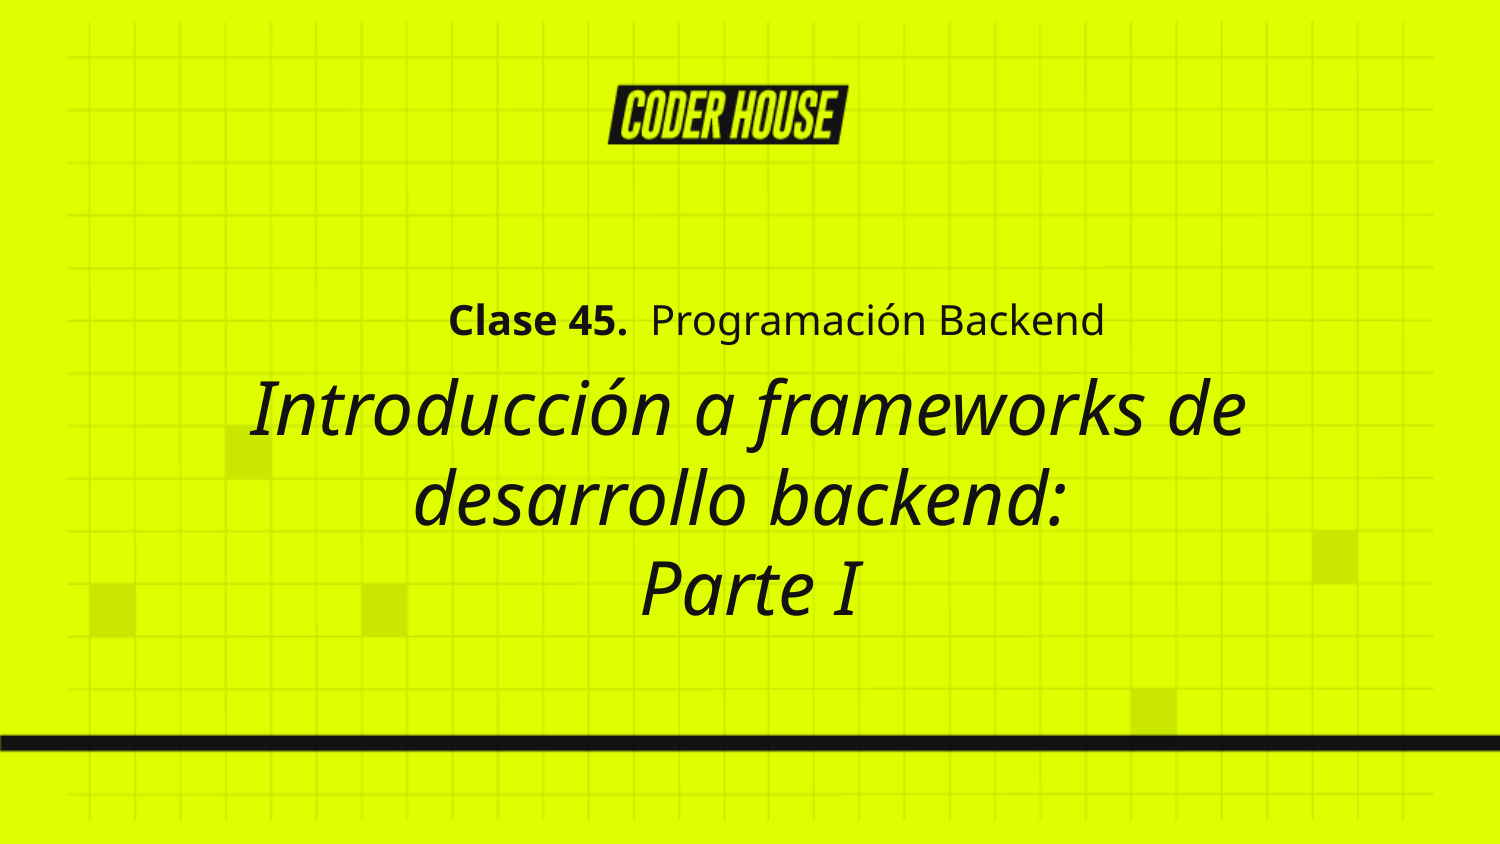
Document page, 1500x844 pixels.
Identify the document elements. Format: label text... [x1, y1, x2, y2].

text_box [115, 718, 400, 797]
text_box Introducción a frameworks de desarrollo backend: Parte I [135, 345, 1365, 450]
picture [0, 0, 1500, 844]
text_box Clase 45. Programación Backend [366, 267, 1134, 346]
